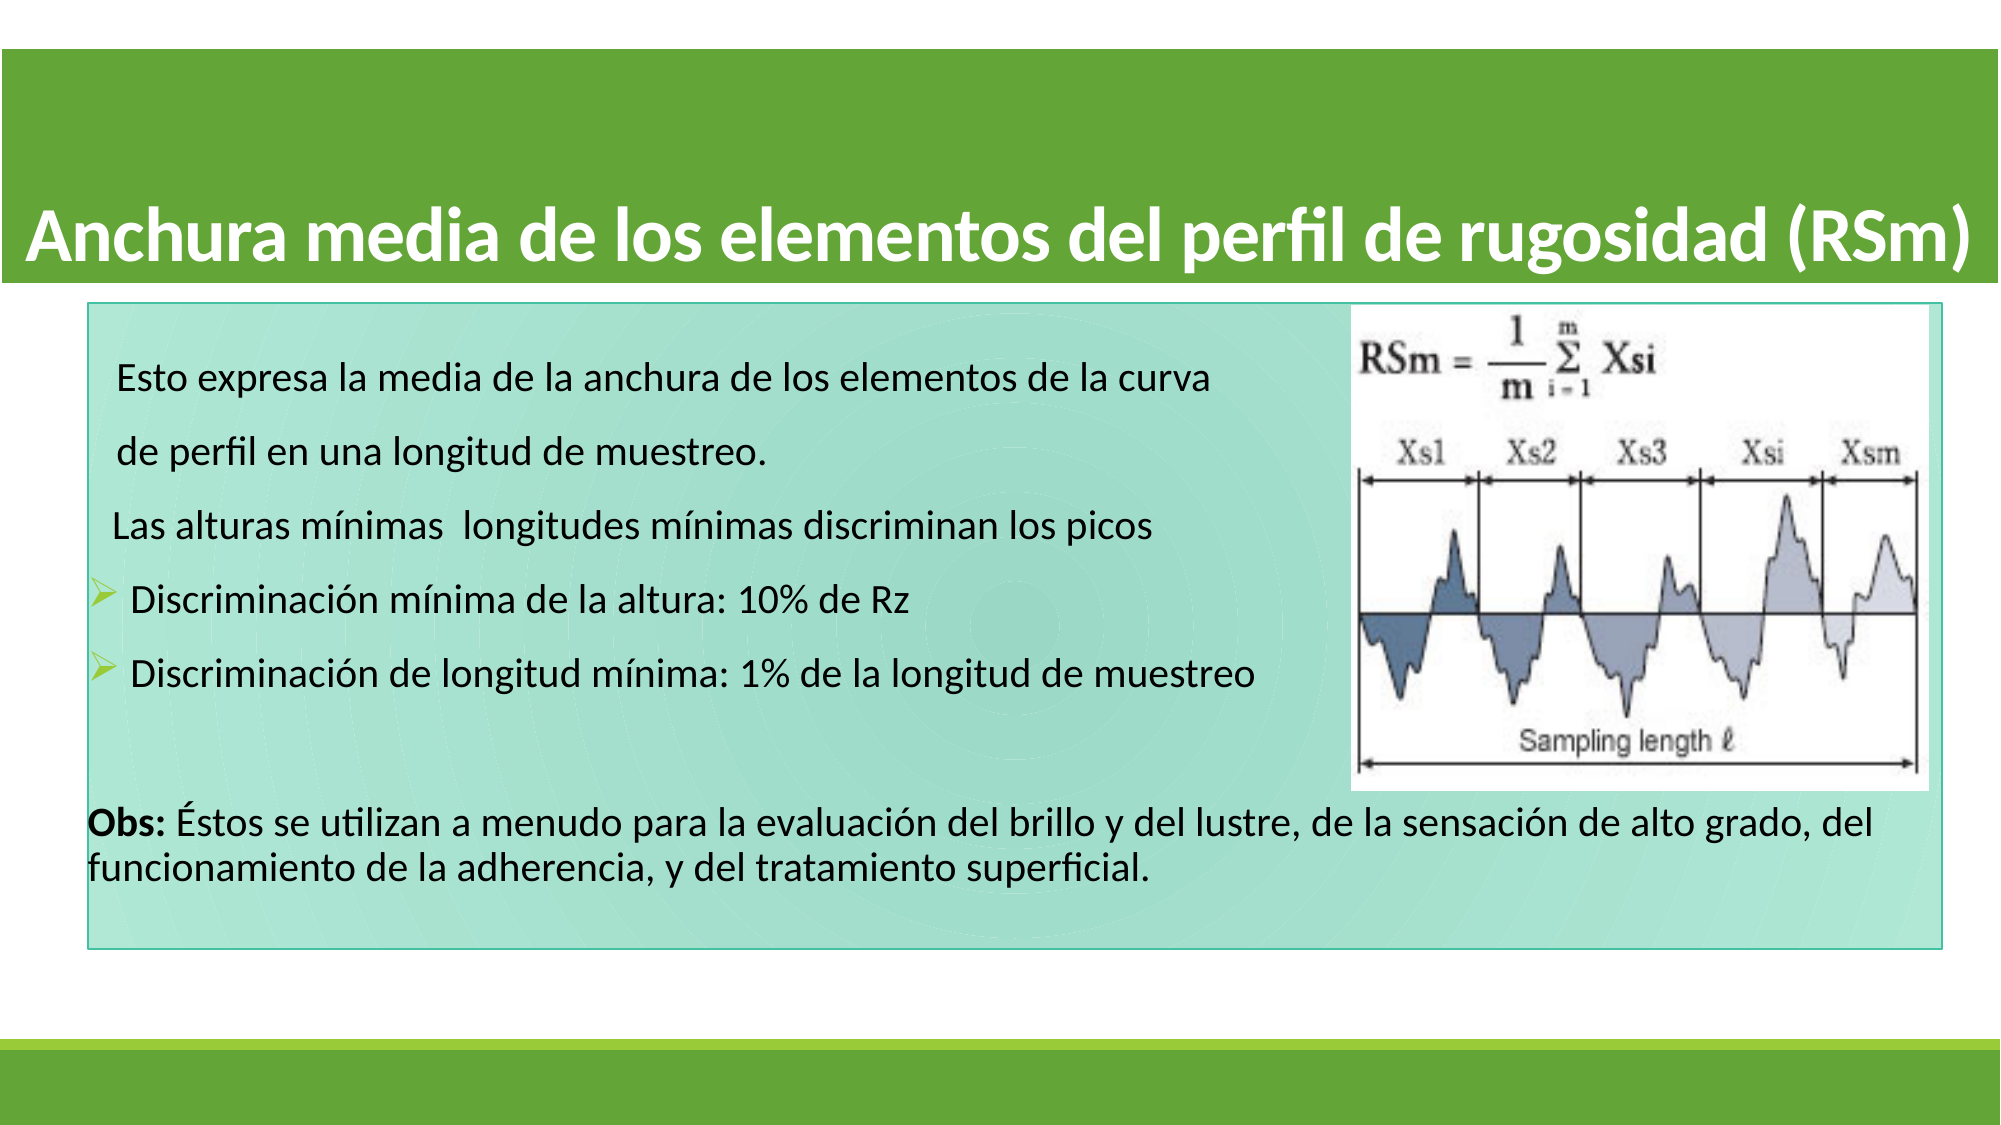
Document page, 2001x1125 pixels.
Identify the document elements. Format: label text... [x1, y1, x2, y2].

picture [1351, 305, 1929, 792]
title Anchura media de los elementos del perfil de rugosidad (RSm) [0, 45, 2000, 287]
list Esto expresa la media de la anchura de los elementos de la curva de perfil en una longitud de muestreo. Las alturas mínimas longitudes mínimas discriminan los picos Discriminación mínima de la altura: 10% de Rz Discriminación de longitud mínima: 1% de la longitud de muestreo Obs: Éstos se utilizan a menudo para la evaluación del brillo y del lustre, de la sensación de alto grado, del funcionamiento de la adherencia, y del tratamiento superficial. [87, 302, 1943, 950]
